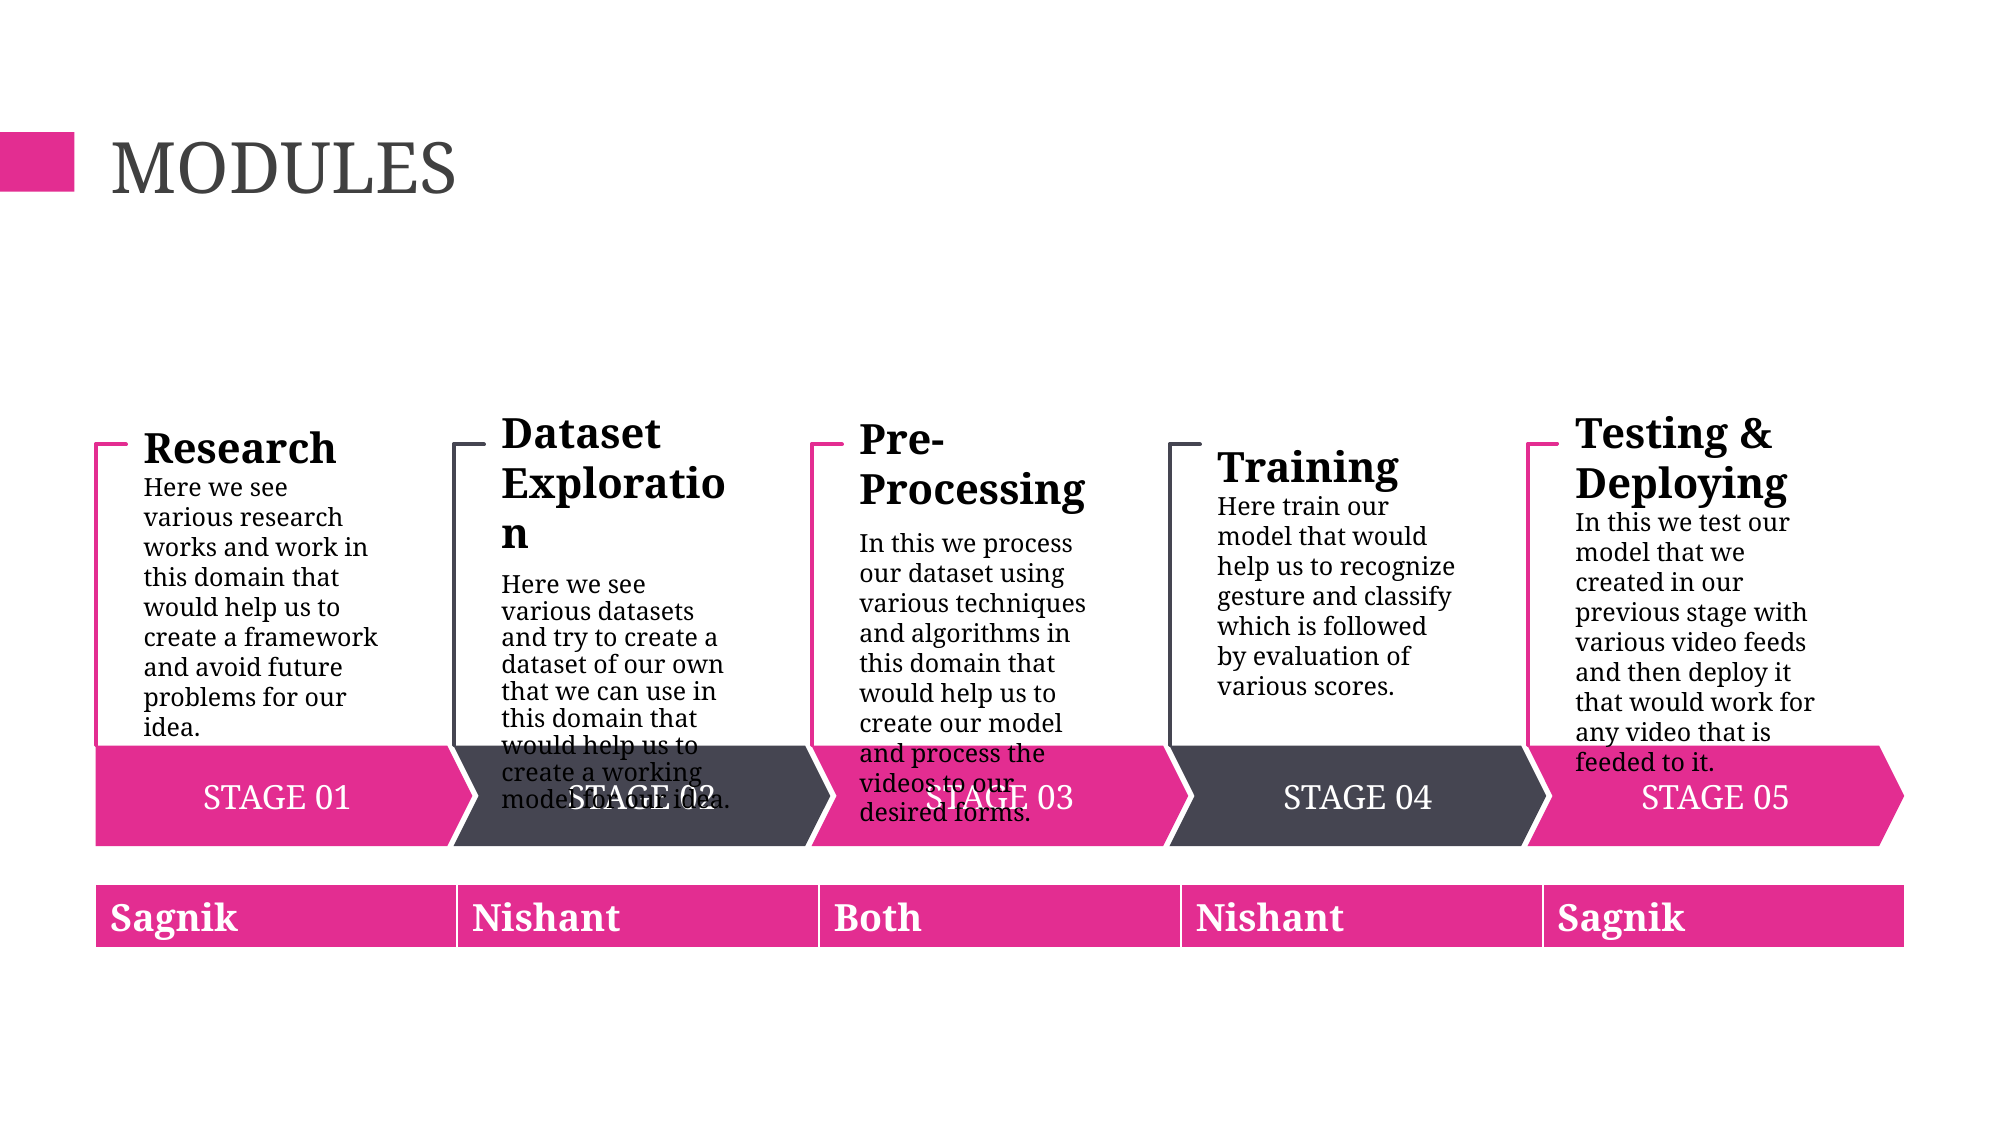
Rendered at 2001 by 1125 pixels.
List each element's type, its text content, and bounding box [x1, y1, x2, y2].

title Modules [95, 115, 1905, 237]
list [94, 309, 1906, 981]
